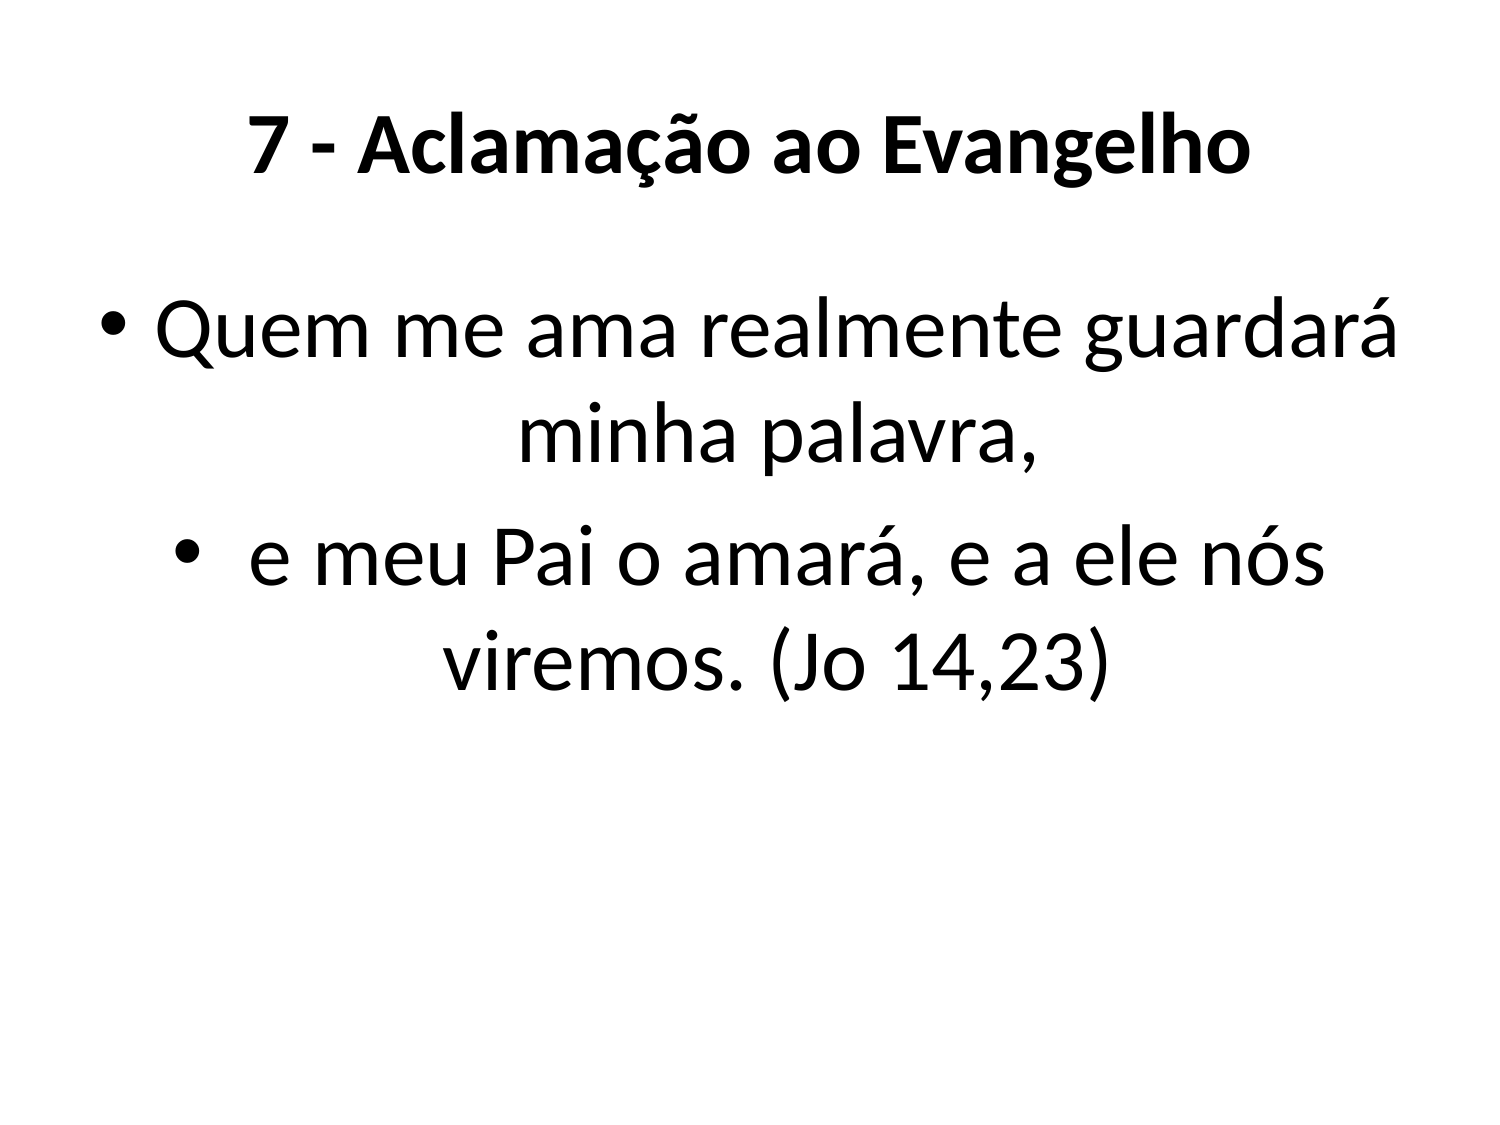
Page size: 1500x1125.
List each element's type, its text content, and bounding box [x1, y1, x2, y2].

title 7 - Aclamação ao Evangelho [75, 45, 1425, 233]
list Quem me ama realmente guardará minha palavra, e meu Pai o amará, e a ele nós viremos. (Jo 14,23) [75, 262, 1425, 1005]
